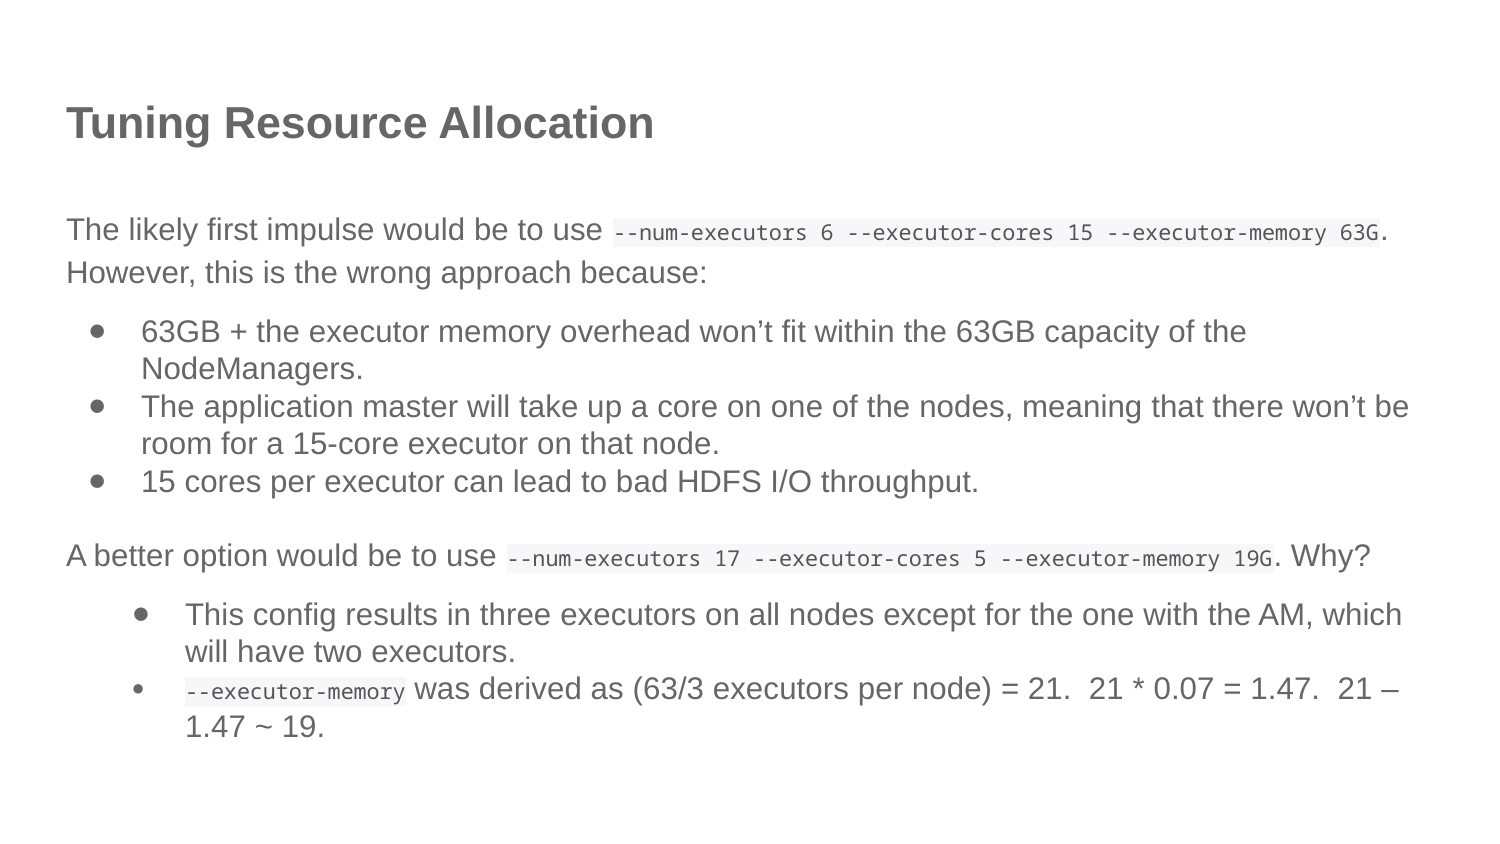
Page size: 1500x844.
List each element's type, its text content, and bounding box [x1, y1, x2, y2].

title Tuning Resource Allocation [51, 72, 1449, 167]
list The likely first impulse would be to use --num-executors 6 --executor-cores 15 --executor-memory 63G. However, this is the wrong approach because: 63GB + the executor memory overhead won’t fit within the 63GB capacity of the NodeManagers. The application master will take up a core on one of the nodes, meaning that there won’t be room for a 15-core executor on that node. 15 cores per executor can lead to bad HDFS I/O throughput. A better option would be to use --num-executors 17 --executor-cores 5 --executor-memory 19G. Why? This config results in three executors on all nodes except for the one with the AM, which will have two executors. --executor-memory was derived as (63/3 executors per node) = 21. 21 * 0.07 = 1.47. 21 – 1.47 ~ 19. [51, 189, 1449, 750]
